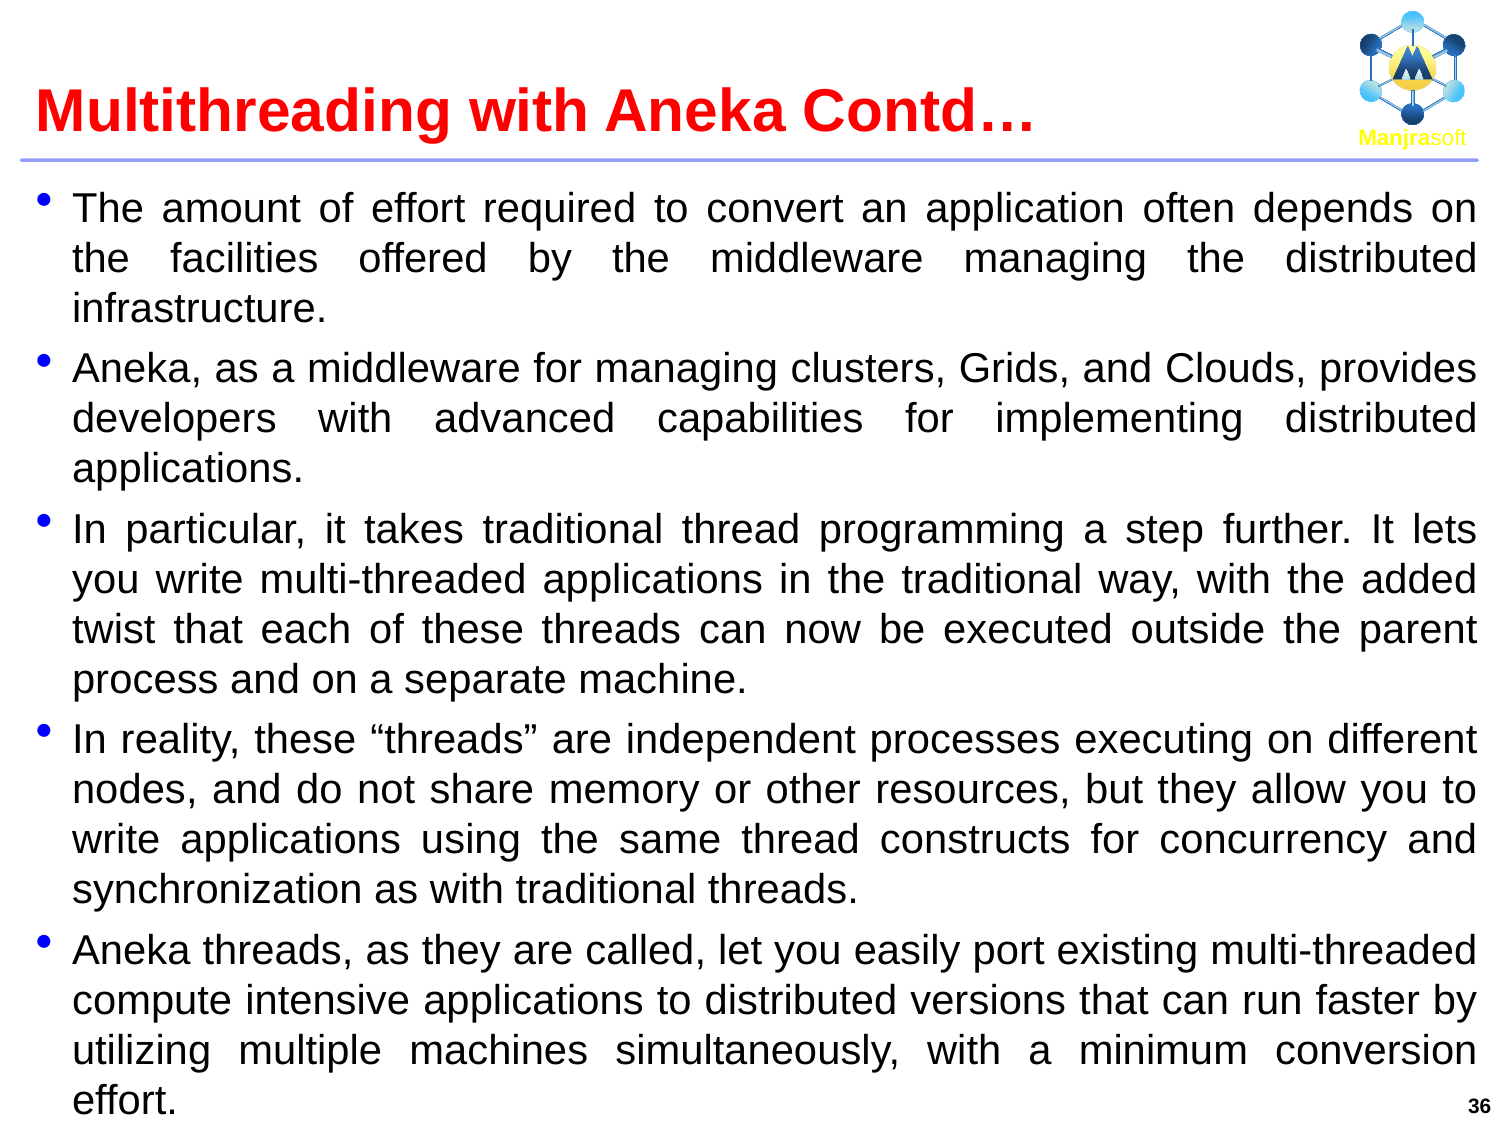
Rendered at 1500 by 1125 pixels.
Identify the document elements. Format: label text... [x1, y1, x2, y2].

title Multithreading with Aneka Contd… [26, 0, 1479, 145]
slide_number 36 [1364, 1093, 1500, 1120]
list The amount of effort required to convert an application often depends on the facilities offered by the middleware managing the distributed infrastructure. Aneka, as a middleware for managing clusters, Grids, and Clouds, provides developers with advanced capabilities for implementing distributed applications. In particular, it takes traditional thread programming a step further. It lets you write multi-threaded applications in the traditional way, with the added twist that each of these threads can now be executed outside the parent process and on a separate machine. In reality, these “threads” are independent processes executing on different nodes, and do not share memory or other resources, but they allow you to write applications using the same thread constructs for concurrency and synchronization as with traditional threads. Aneka threads, as they are called, let you easily port existing multi-threaded compute intensive applications to distributed versions that can run faster by utilizing multiple machines simultaneously, with a minimum conversion effort. [26, 176, 1479, 1092]
